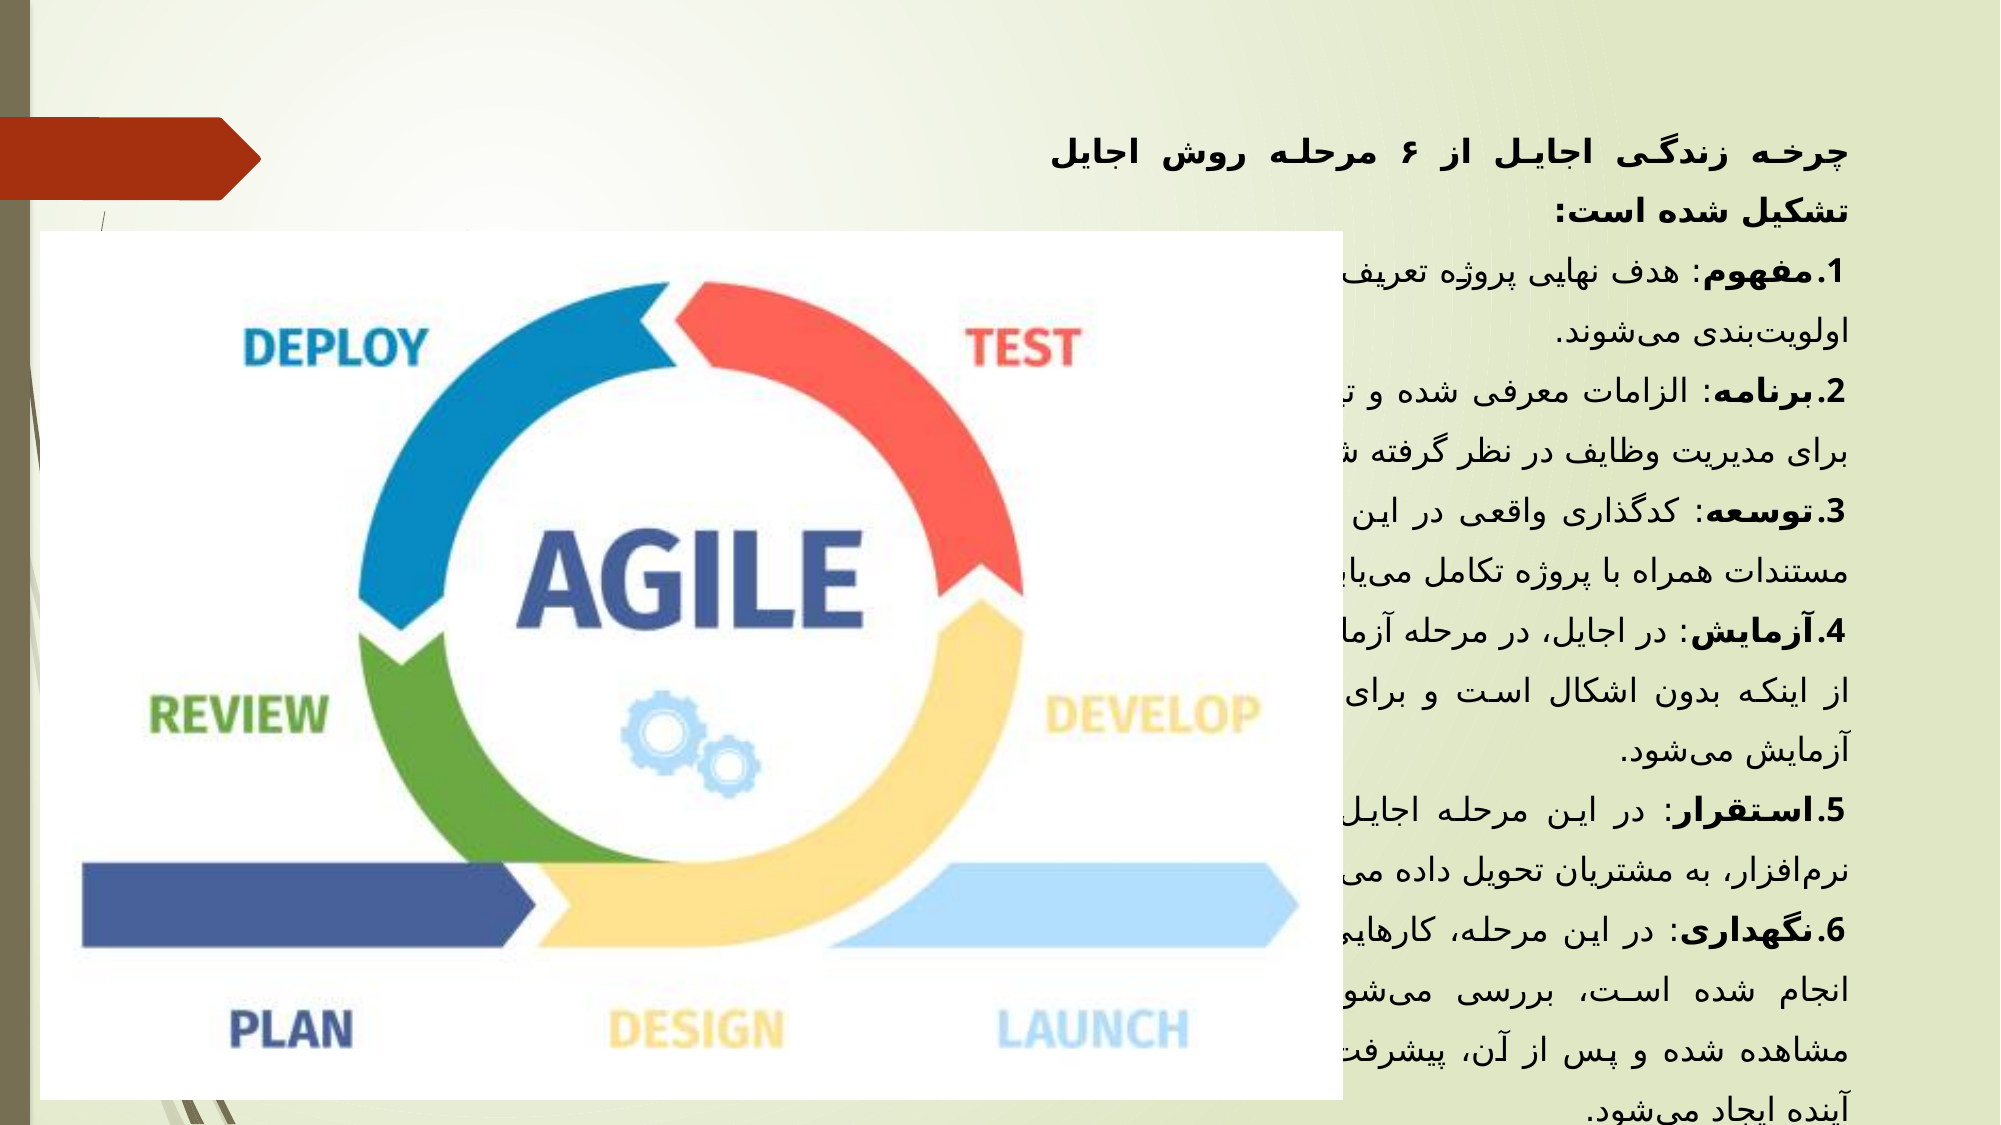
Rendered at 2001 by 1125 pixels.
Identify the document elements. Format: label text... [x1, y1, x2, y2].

text_box چرخه زندگی اجایل از ۶ مرحله روش اجایل تشکیل شده است: مفهوم: هدف نهایی پروژه تعریف شده، وظایف تعیین و اولویت‌بندی می‌شوند. برنامه: الزامات معرفی شده و تیم در مورد روشی که برای مدیریت وظایف در نظر گرفته شده، بحث می‌کند. توسعه: کدگذاری واقعی در این مرحله اتفاق می‌افتد. مستندات همراه با پروژه تکامل می‌یابد. آزمایش: در اجایل، در مرحله آزمایش، کد برای اطمینان از اینکه بدون اشکال است و برای استقرار آماده شده، آزمایش می‌شود. استقرار: در این مرحله اجایل، کد مستقر شده و نرم‌افزار، به مشتریان تحویل داده می‌شود. نگهداری: در این مرحله، کارهایی که در مراحل قبلی انجام شده است، بررسی می‌شوند. واکنش‌های بازار مشاهده شده و پس از آن، پیشرفت‌هایی برای پروژه‌های آینده ایجاد می‌شود. [1025, 102, 1865, 1125]
picture [39, 231, 1343, 1101]
